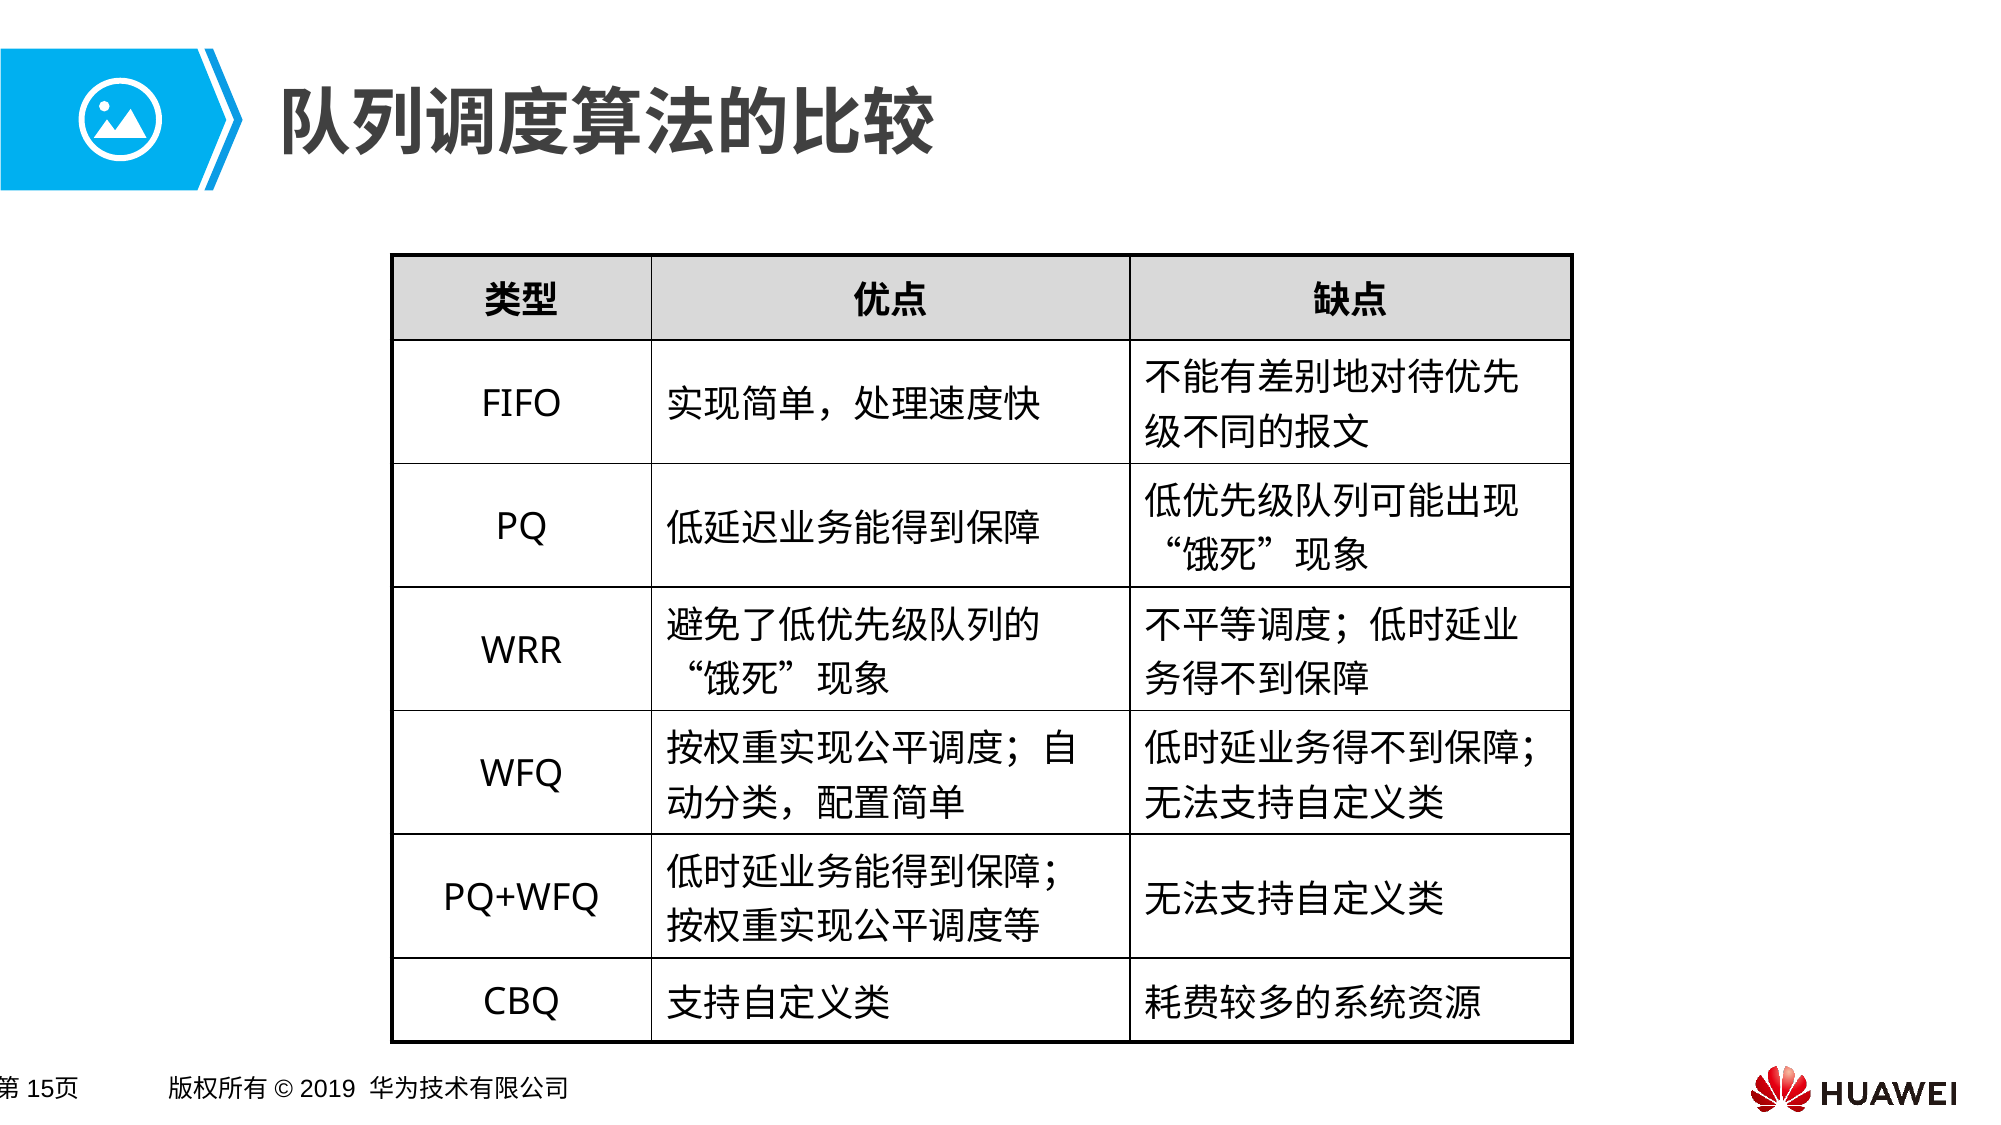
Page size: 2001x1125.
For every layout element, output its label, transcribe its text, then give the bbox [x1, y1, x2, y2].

table_header 缺点 [1131, 257, 1570, 339]
table_header 类型 [394, 257, 651, 339]
table_cell 不能有差别地对待优先级不同的报文 [1131, 341, 1570, 463]
table_cell 低优先级队列可能出现“饿死”现象 [1131, 464, 1570, 586]
table_cell 低时延业务得不到保障；无法支持自定义类 [1131, 711, 1570, 833]
table_cell 耗费较多的系统资源 [1131, 959, 1570, 1040]
table_header 优点 [652, 257, 1129, 339]
table_cell WFQ [394, 711, 651, 833]
table_cell 支持自定义类 [652, 959, 1129, 1040]
title 队列调度算法的比较 [261, 67, 1875, 173]
table_cell PQ [394, 464, 651, 586]
table_cell CBQ [394, 959, 651, 1040]
table_cell 实现简单，处理速度快 [652, 341, 1129, 463]
table_cell 无法支持自定义类 [1131, 835, 1570, 957]
table_cell FIFO [394, 341, 651, 463]
table_cell WRR [394, 588, 651, 710]
table_cell 低时延业务能得到保障；按权重实现公平调度等 [652, 835, 1129, 957]
picture [1751, 1066, 1956, 1112]
table_cell 避免了低优先级队列的“饿死”现象 [652, 588, 1129, 710]
table_cell 不平等调度；低时延业务得不到保障 [1131, 588, 1570, 710]
table_cell 低延迟业务能得到保障 [652, 464, 1129, 586]
table_cell PQ+WFQ [394, 835, 651, 957]
table_cell 按权重实现公平调度；自动分类，配置简单 [652, 711, 1129, 833]
